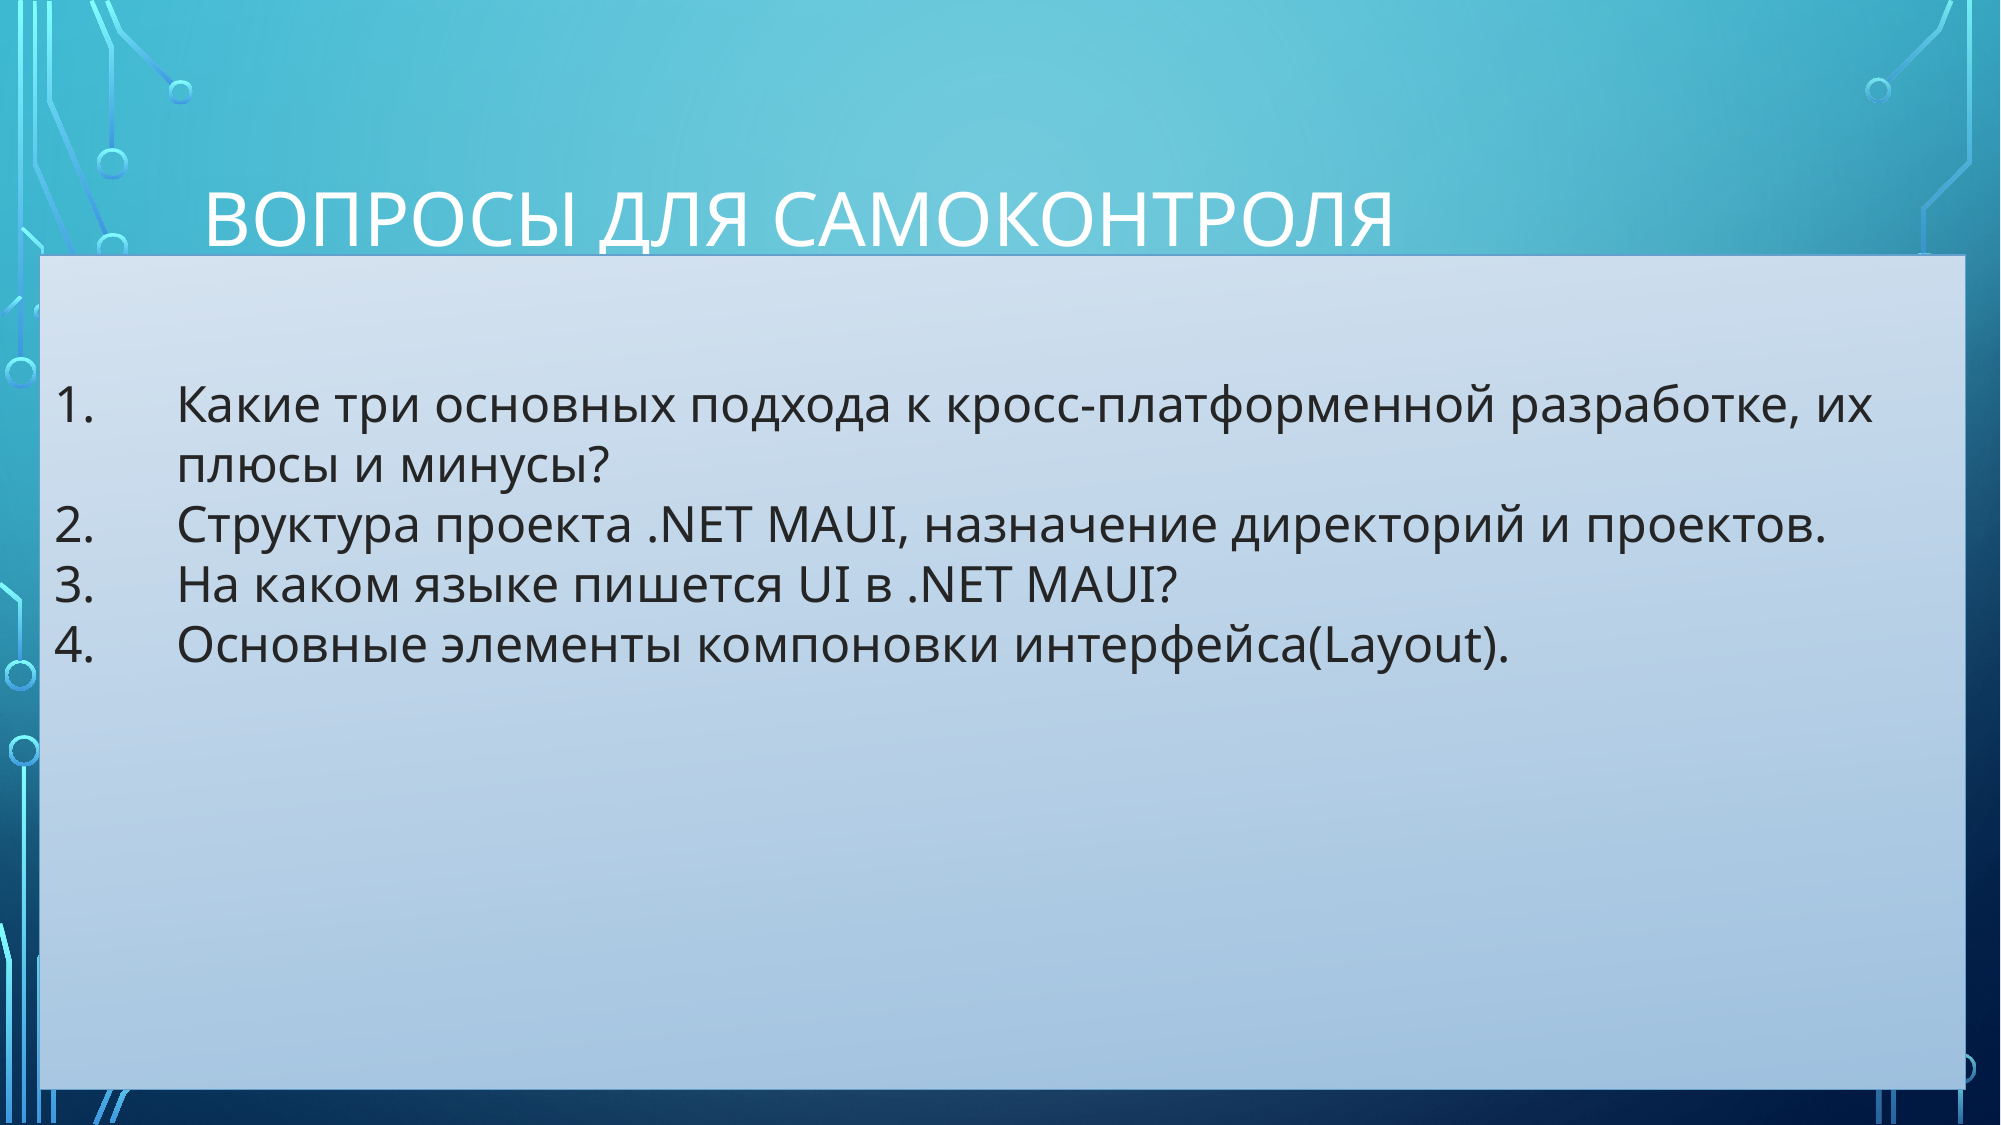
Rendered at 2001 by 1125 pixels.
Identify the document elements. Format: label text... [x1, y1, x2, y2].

title Вопросы для самоконтроля [187, 101, 1813, 254]
text_box Какие три основных подхода к кросс-платформенной разработке, их плюсы и минусы? Структура проекта .NET MAUI, назначение директорий и проектов. На каком языке пишется UI в .NET MAUI? Основные элементы компоновки интерфейса(Layout). [39, 254, 1966, 1090]
